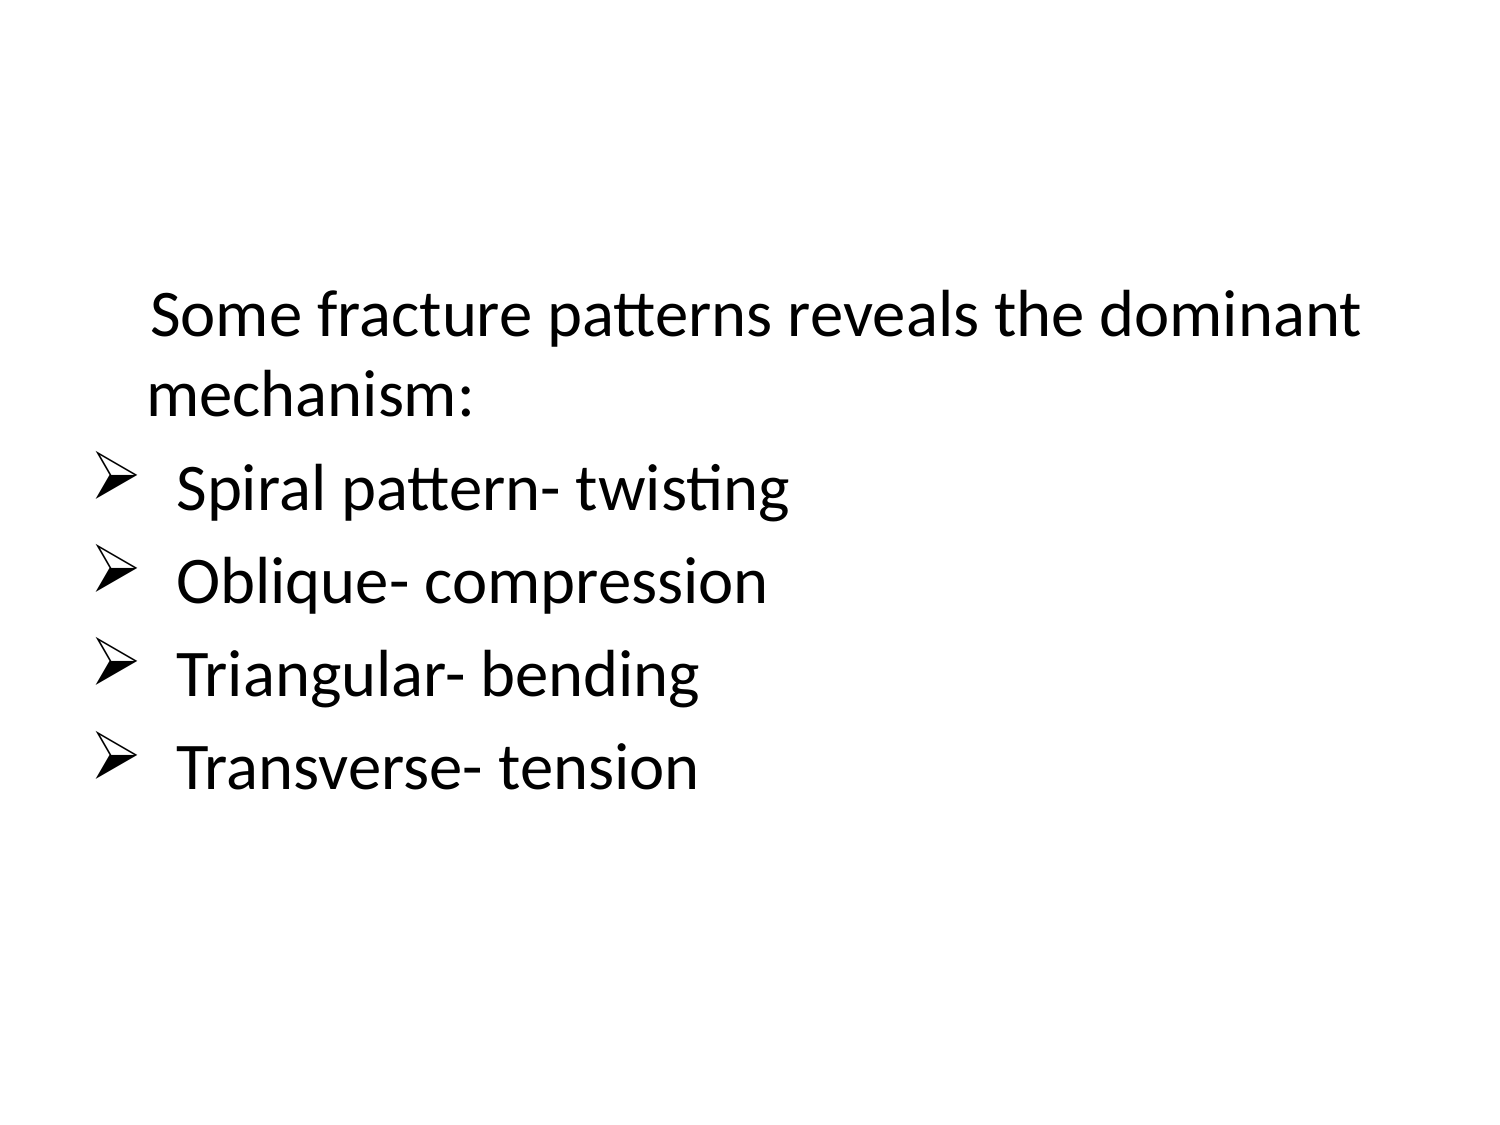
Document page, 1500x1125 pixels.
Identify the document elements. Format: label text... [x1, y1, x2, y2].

list Some fracture patterns reveals the dominant mechanism: Spiral pattern- twisting Oblique- compression Triangular- bending Transverse- tension [75, 262, 1425, 1005]
